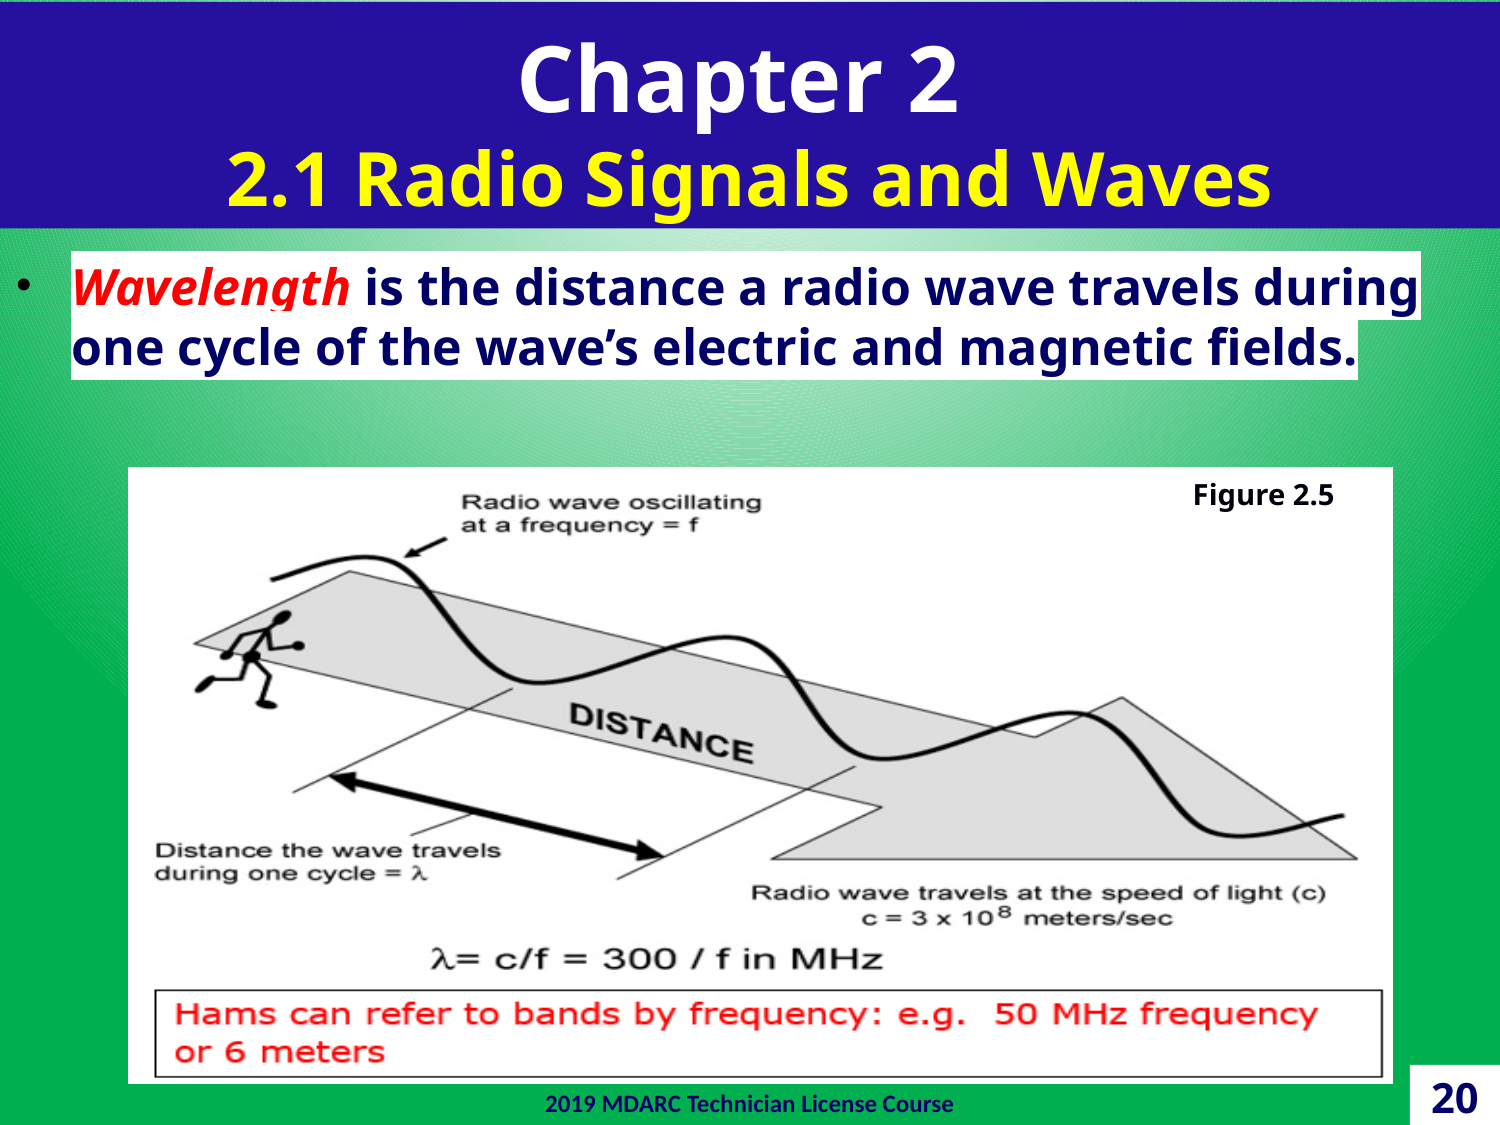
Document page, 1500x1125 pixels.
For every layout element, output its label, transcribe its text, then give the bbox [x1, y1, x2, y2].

list Wavelength is the distance a radio wave travels during one cycle of the wave’s electric and magnetic fields. [0, 247, 1500, 1125]
picture [128, 467, 1394, 1084]
text_box 2019 MDARC Technician License Course [502, 1092, 998, 1125]
text_box 20 [1409, 1064, 1500, 1125]
title Chapter 2 2.1 Radio Signals and Waves [0, 1, 1500, 229]
